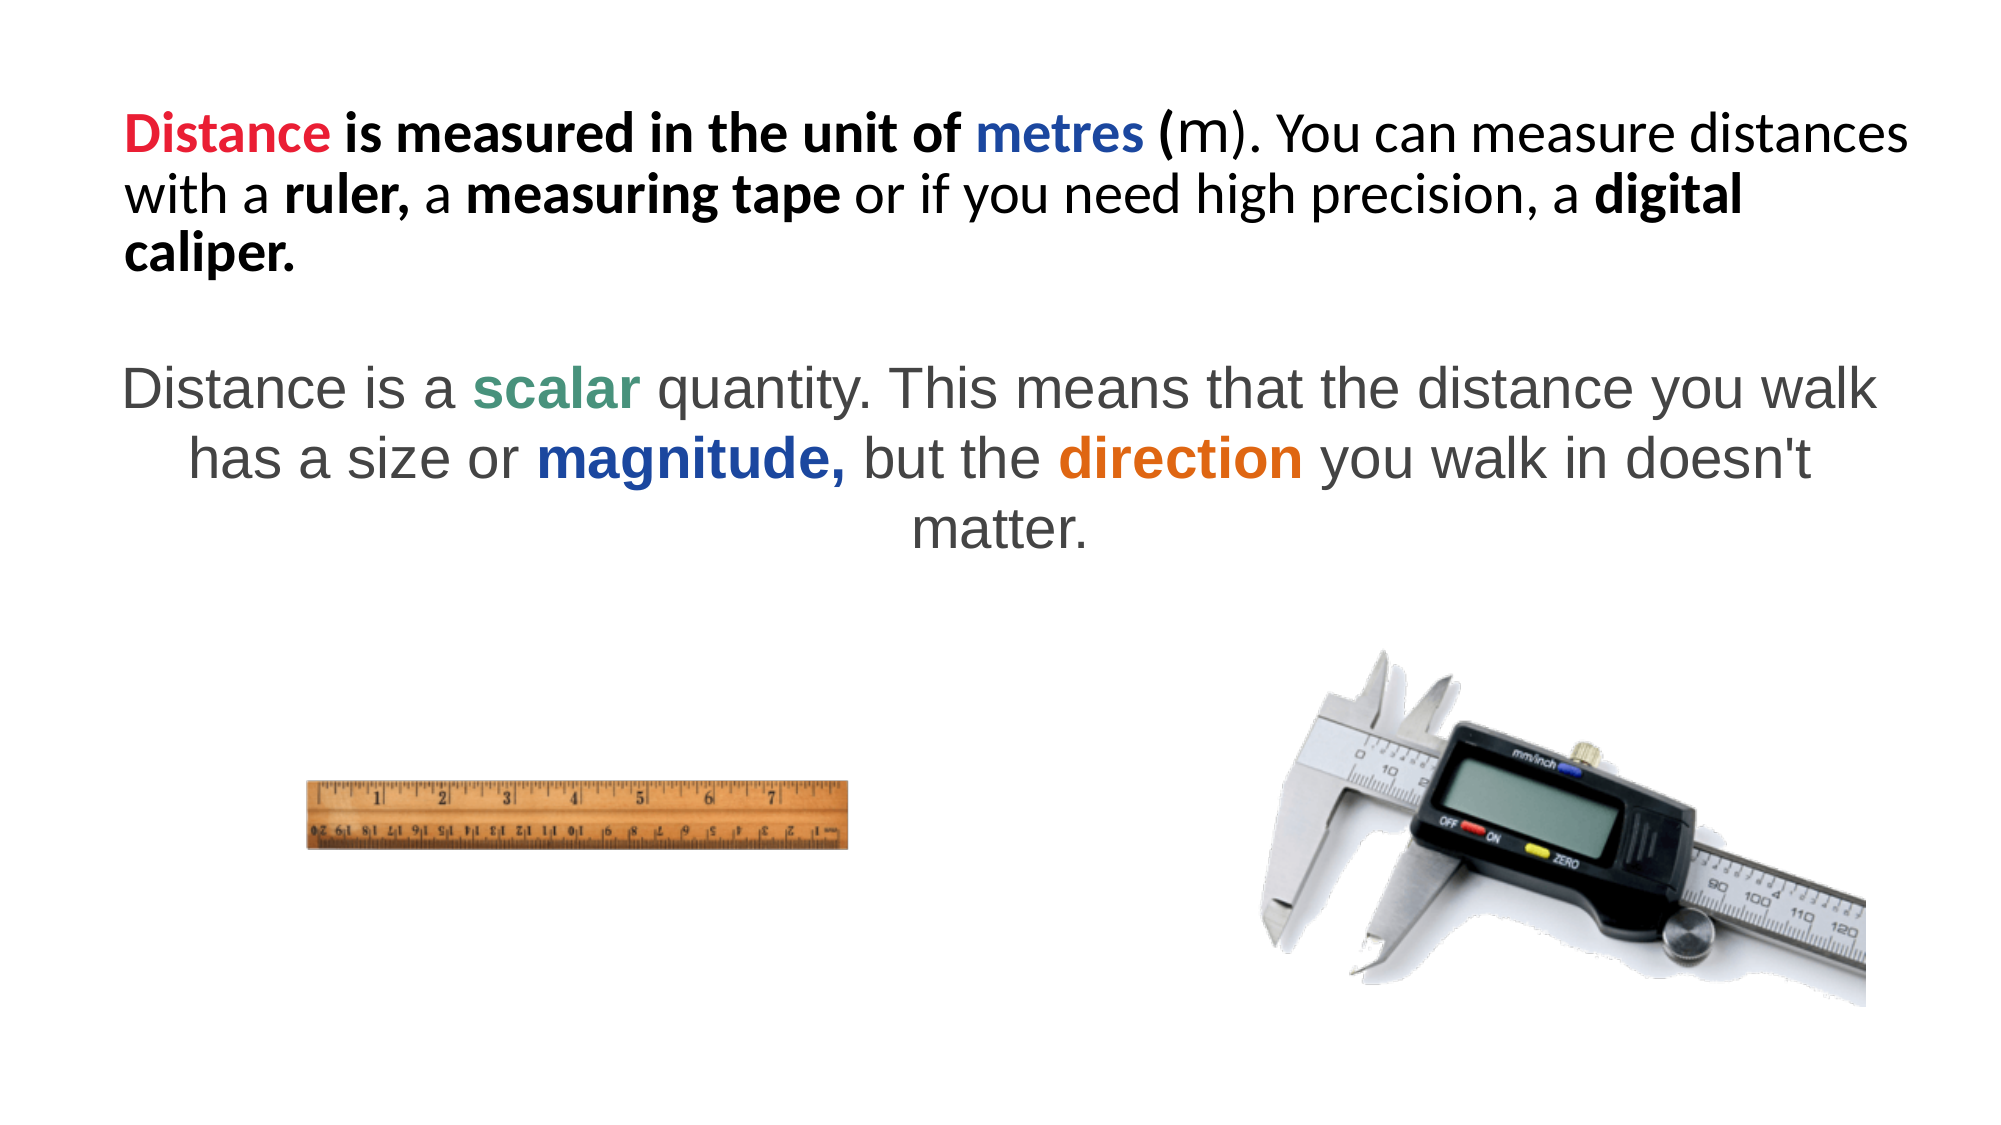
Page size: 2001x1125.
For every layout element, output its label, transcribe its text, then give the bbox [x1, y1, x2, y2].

picture [266, 731, 892, 900]
table_header Distance is measured in the unit of metres (m). You can measure distances with a ruler, a measuring tape or if you need high precision, a digital caliper. [115, 81, 1924, 295]
text_box Distance is a scalar quantity. This means that the distance you walk has a size or magnitude, but the direction you walk in doesn't matter. [77, 342, 1924, 638]
picture [1242, 624, 1866, 1007]
